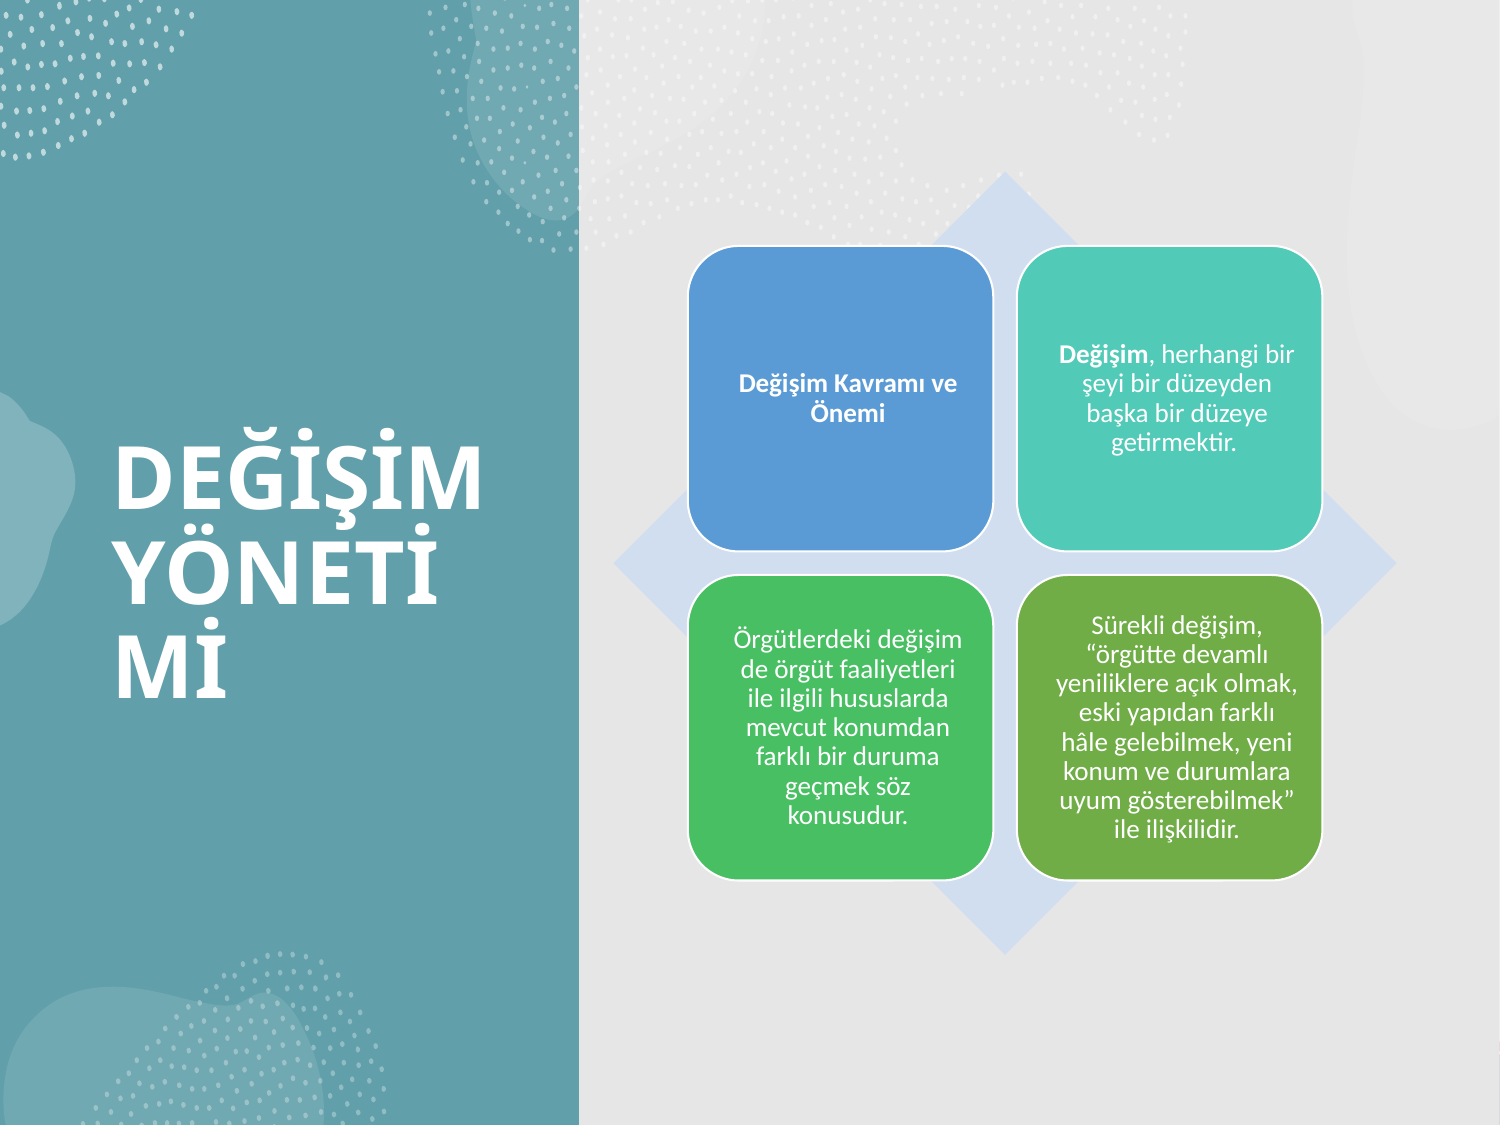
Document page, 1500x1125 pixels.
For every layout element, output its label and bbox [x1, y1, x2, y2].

text_box [0, 0, 1500, 1125]
list [613, 37, 1397, 1089]
